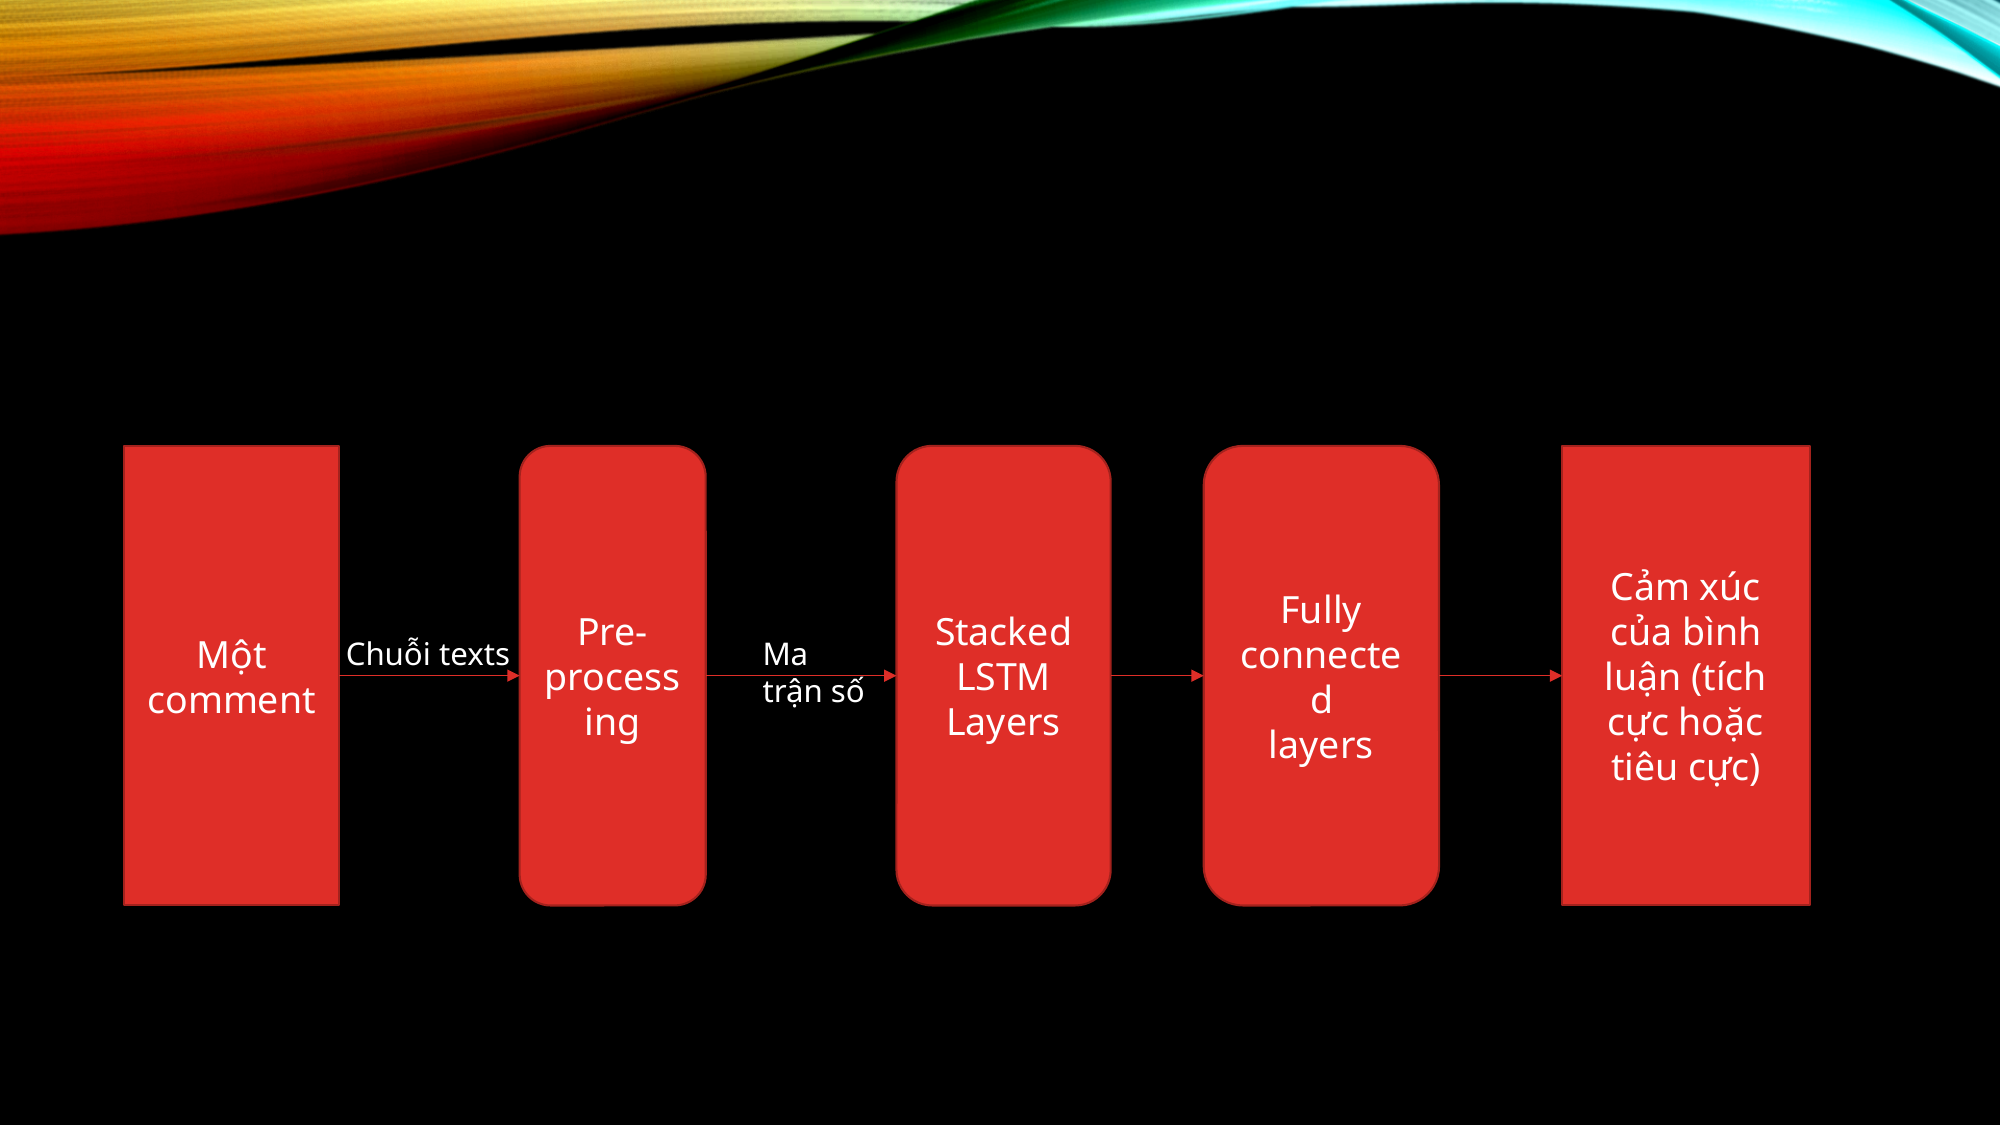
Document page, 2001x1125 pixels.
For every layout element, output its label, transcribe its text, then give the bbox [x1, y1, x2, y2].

text_box Ma trận số [747, 626, 886, 675]
text_box Cảm xúc của bình luận (tích cực hoặc tiêu cực) [1561, 445, 1811, 906]
text_box Fully connected layers [1202, 444, 1441, 907]
picture [0, 0, 2000, 237]
text_box Một comment [123, 445, 340, 906]
text_box Ma trận số [747, 676, 886, 717]
text_box Stacked LSTM Layers [895, 444, 1112, 907]
text_box Pre-processing [518, 444, 707, 907]
text_box Chuỗi texts [331, 626, 592, 679]
